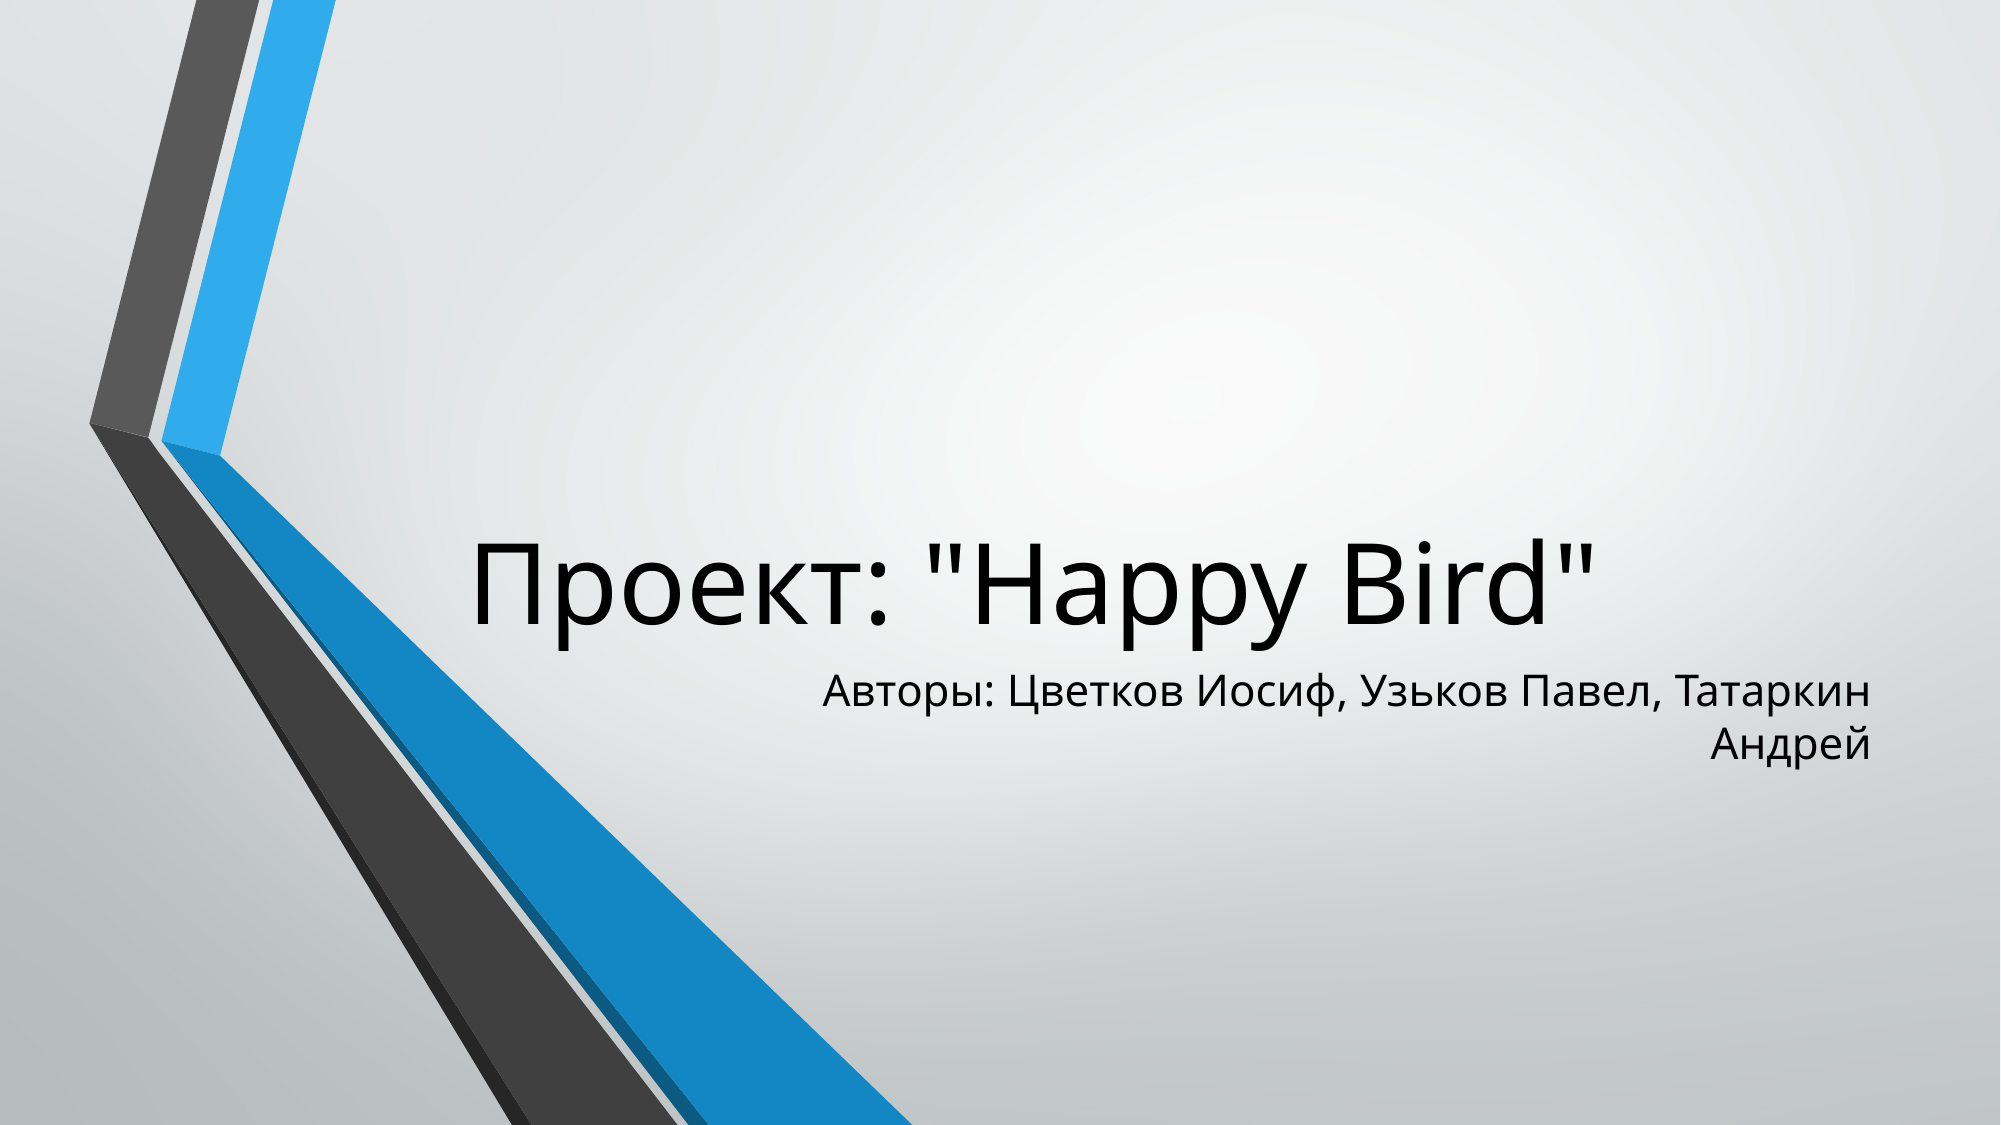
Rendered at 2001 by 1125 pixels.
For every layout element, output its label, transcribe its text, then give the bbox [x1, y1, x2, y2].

title Проект: "Happy Bird" [434, 497, 1615, 655]
subtitle Авторы: Цветков Иосиф, Узьков Павел, Татаркин Андрей [740, 655, 1887, 884]
